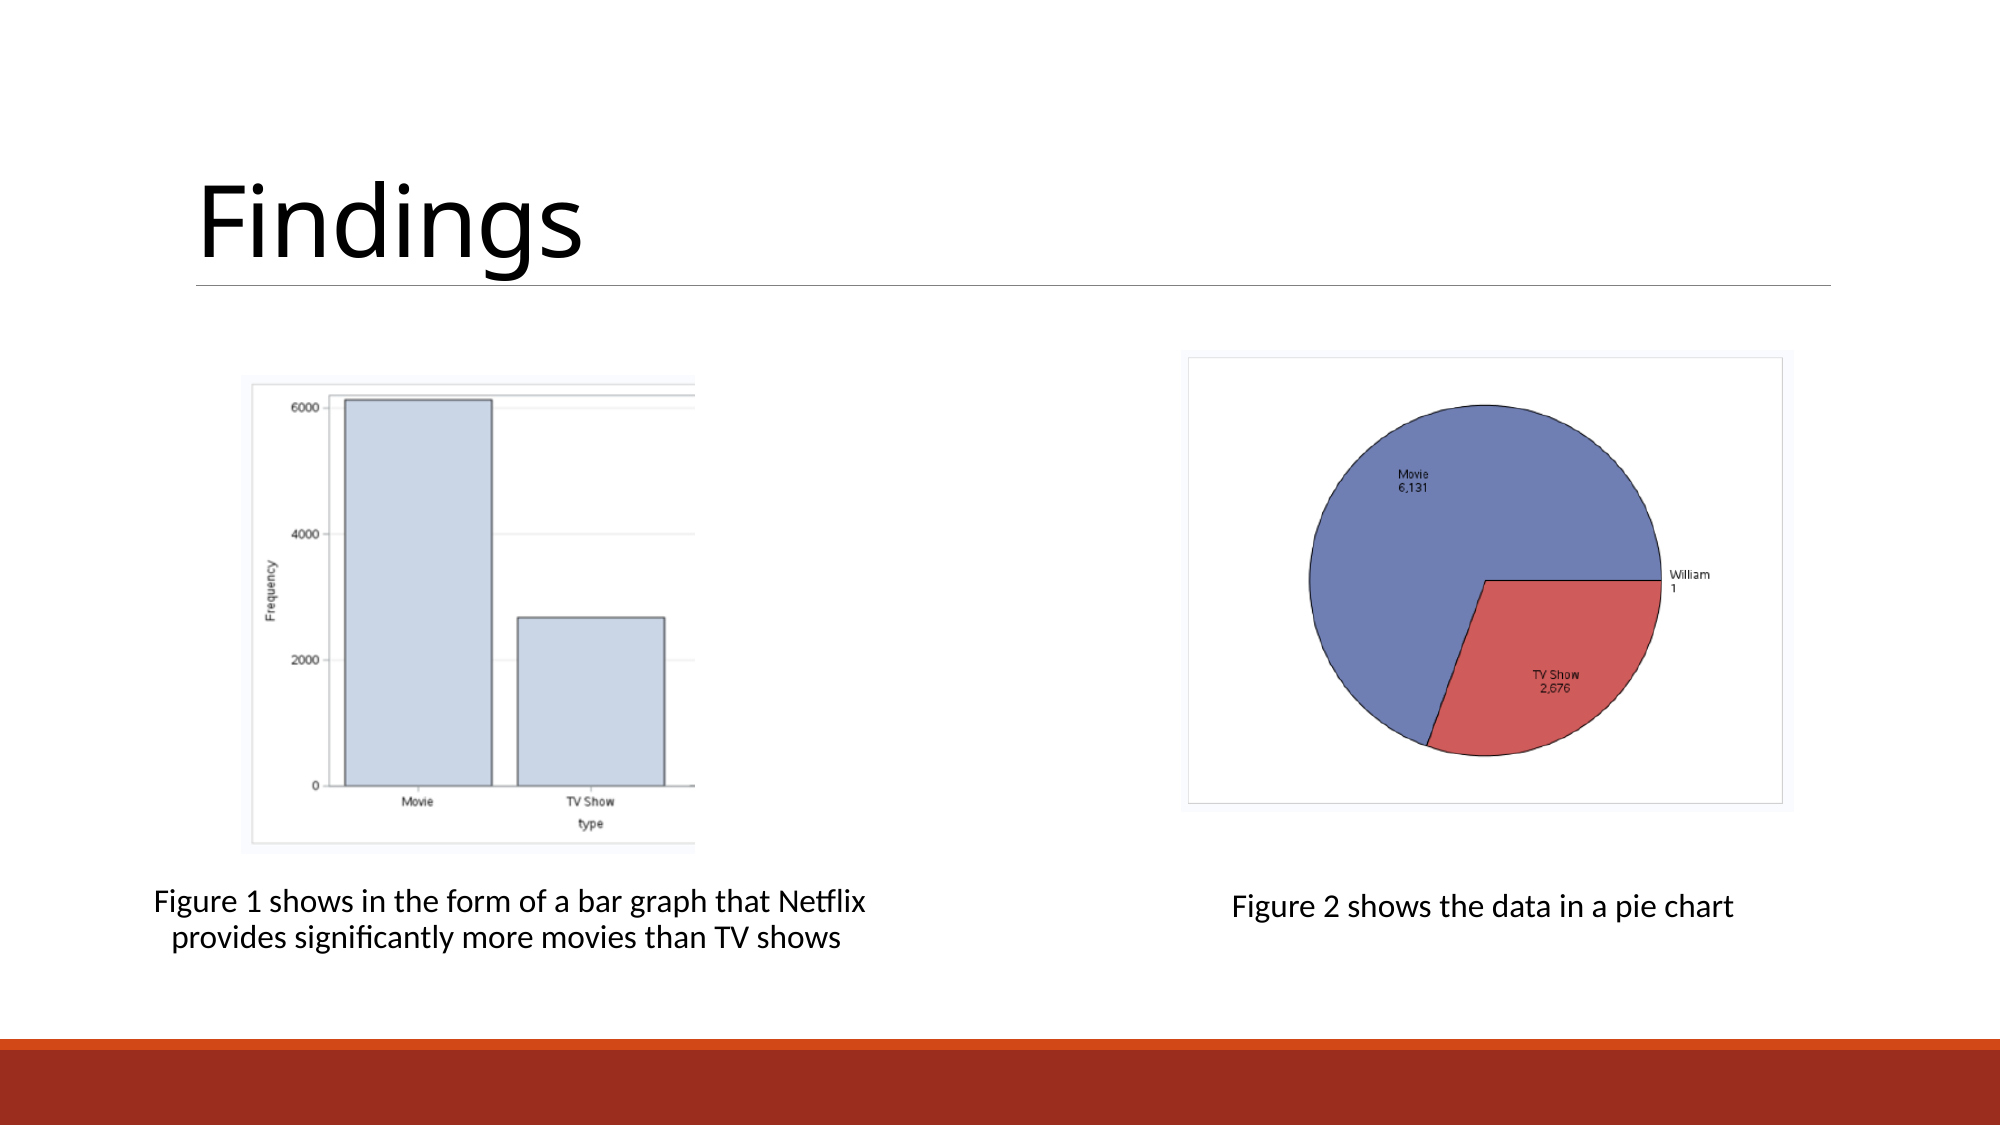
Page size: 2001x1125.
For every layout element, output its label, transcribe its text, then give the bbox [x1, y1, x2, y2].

picture [240, 375, 695, 854]
text_box Figure 2 shows the data in a pie chart [1130, 876, 1844, 932]
list Figure 1 shows in the form of a bar graph that Netflix provides significantly more movies than TV shows [92, 876, 914, 990]
title Findings [180, 47, 1830, 285]
picture [1180, 349, 1794, 813]
